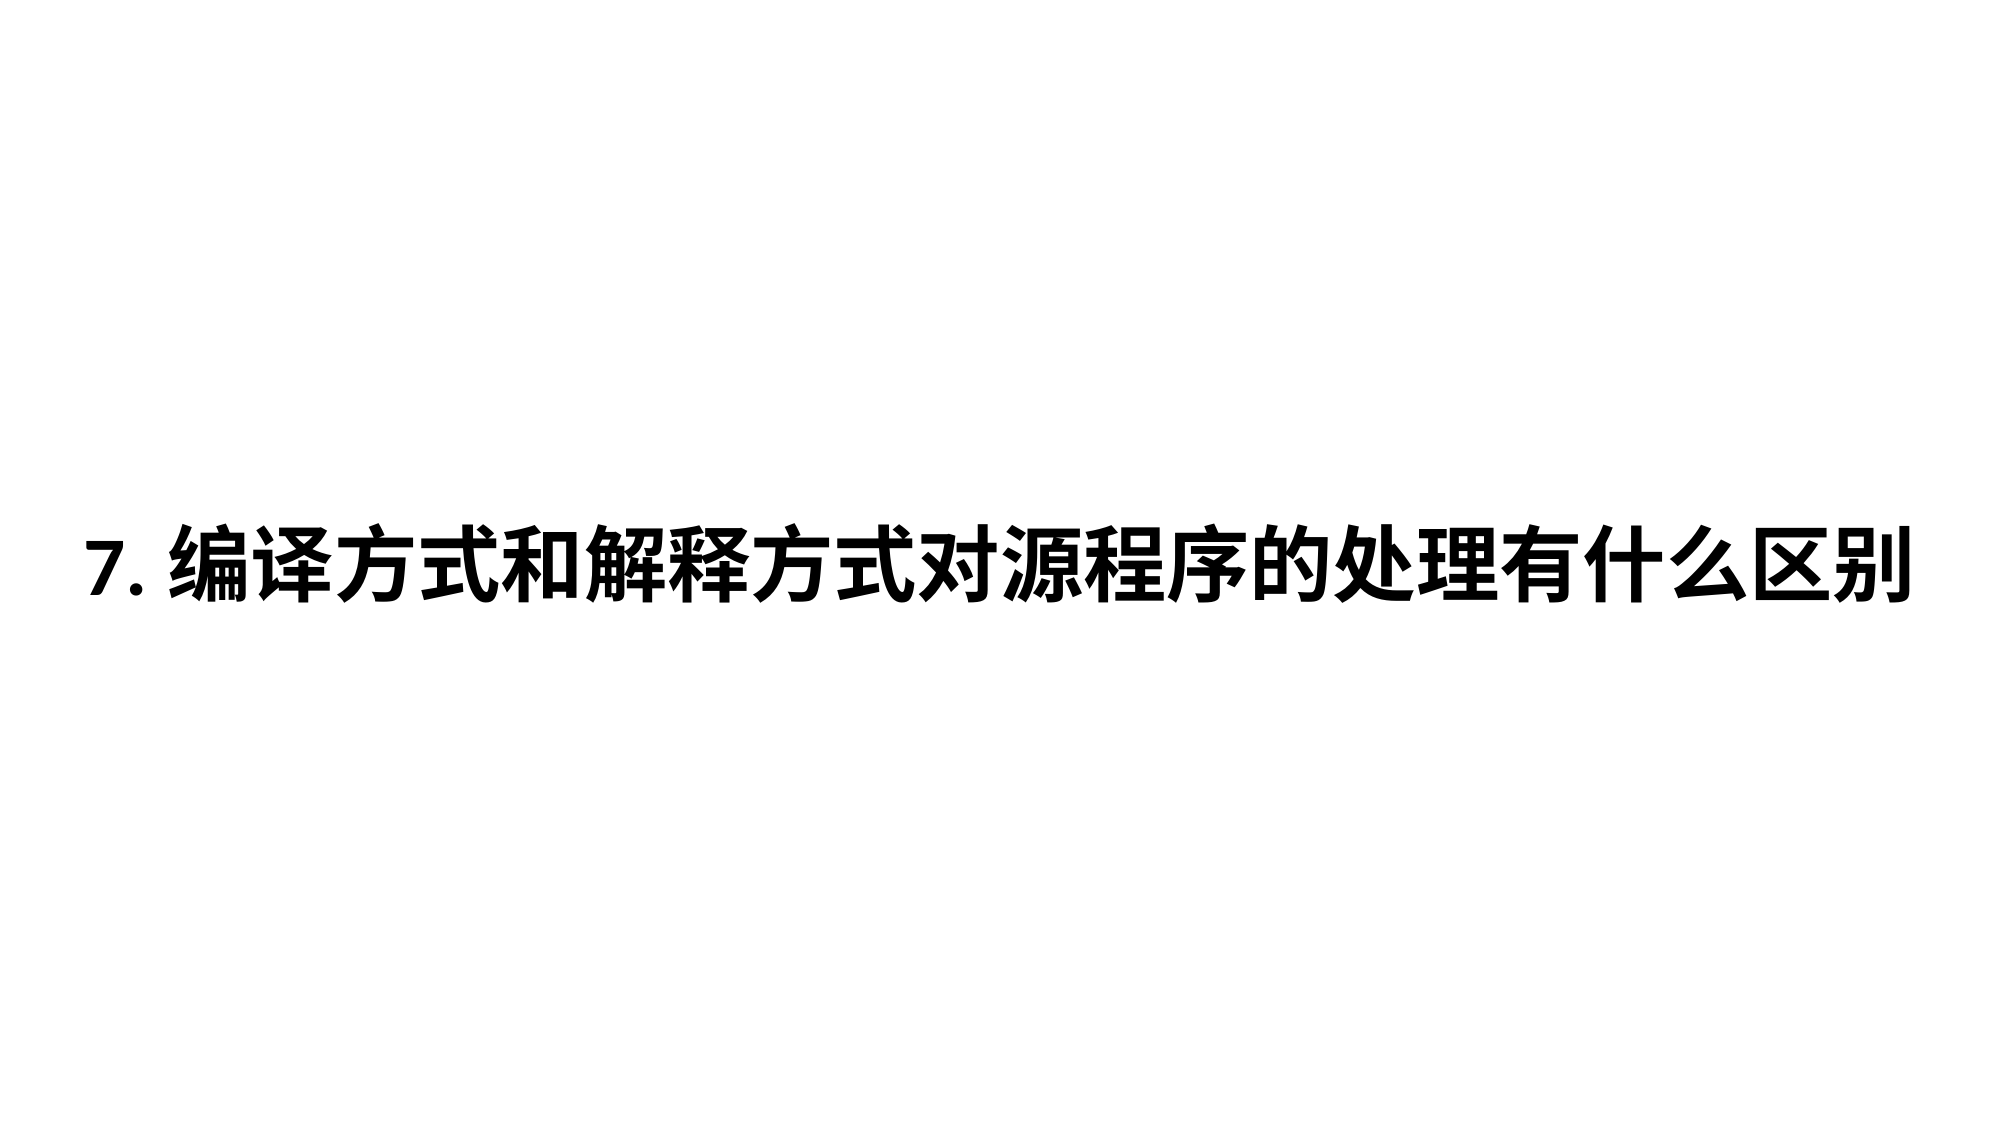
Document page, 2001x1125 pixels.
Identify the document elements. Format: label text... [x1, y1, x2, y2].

text_box 7.编译方式和解释方式对源程序的处理有什么区别 [68, 504, 1932, 620]
